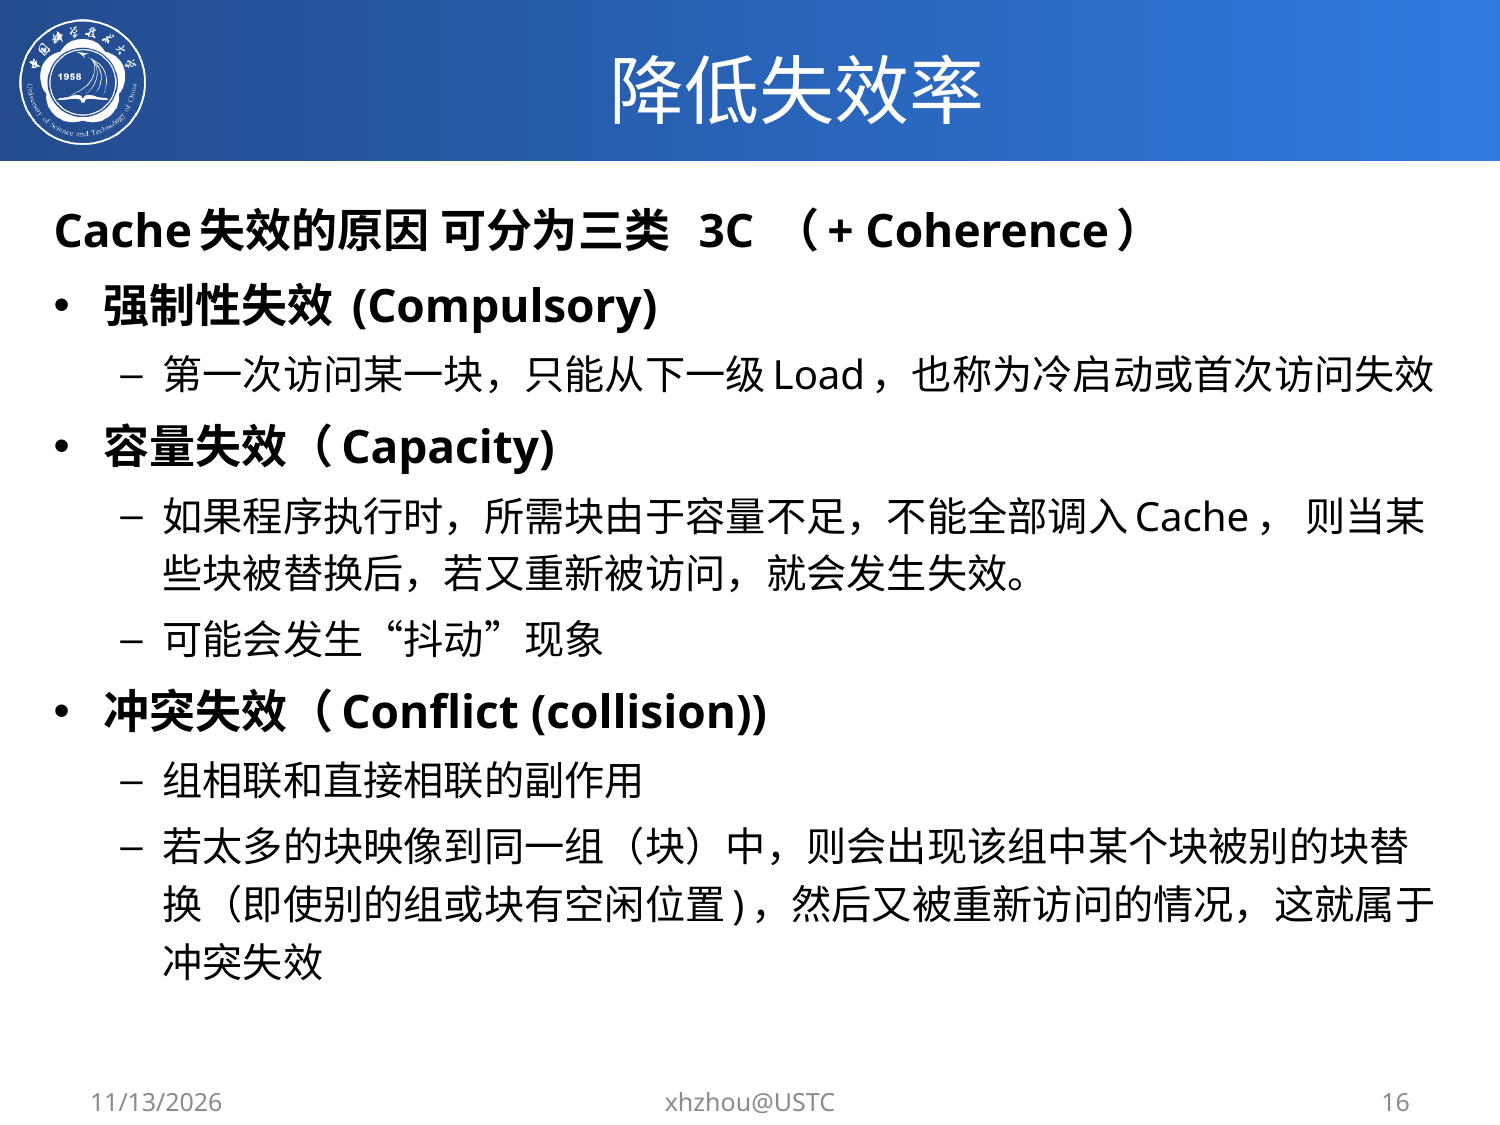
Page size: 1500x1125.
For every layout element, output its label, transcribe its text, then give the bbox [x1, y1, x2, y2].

slide_number 16 [1074, 1073, 1425, 1125]
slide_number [75, 1073, 425, 1125]
footer xhzhou@USTC [512, 1073, 988, 1125]
title 降低失效率 [169, 24, 1425, 153]
list Cache失效的原因 可分为三类 3C （+ Coherence） 强制性失效 (Compulsory) 第一次访问某一块，只能从下一级Load，也称为冷启动或首次访问失效 容量失效（Capacity) 如果程序执行时，所需块由于容量不足，不能全部调入Cache， 则当某些块被替换后，若又重新被访问，就会发生失效。 可能会发生“抖动”现象 冲突失效（Conflict (collision)) 组相联和直接相联的副作用 若太多的块映像到同一组（块）中，则会出现该组中某个块被别的块替换（即使别的组或块有空闲位置)，然后又被重新访问的情况，这就属于冲突失效 [38, 183, 1455, 1055]
picture [19, 19, 146, 145]
